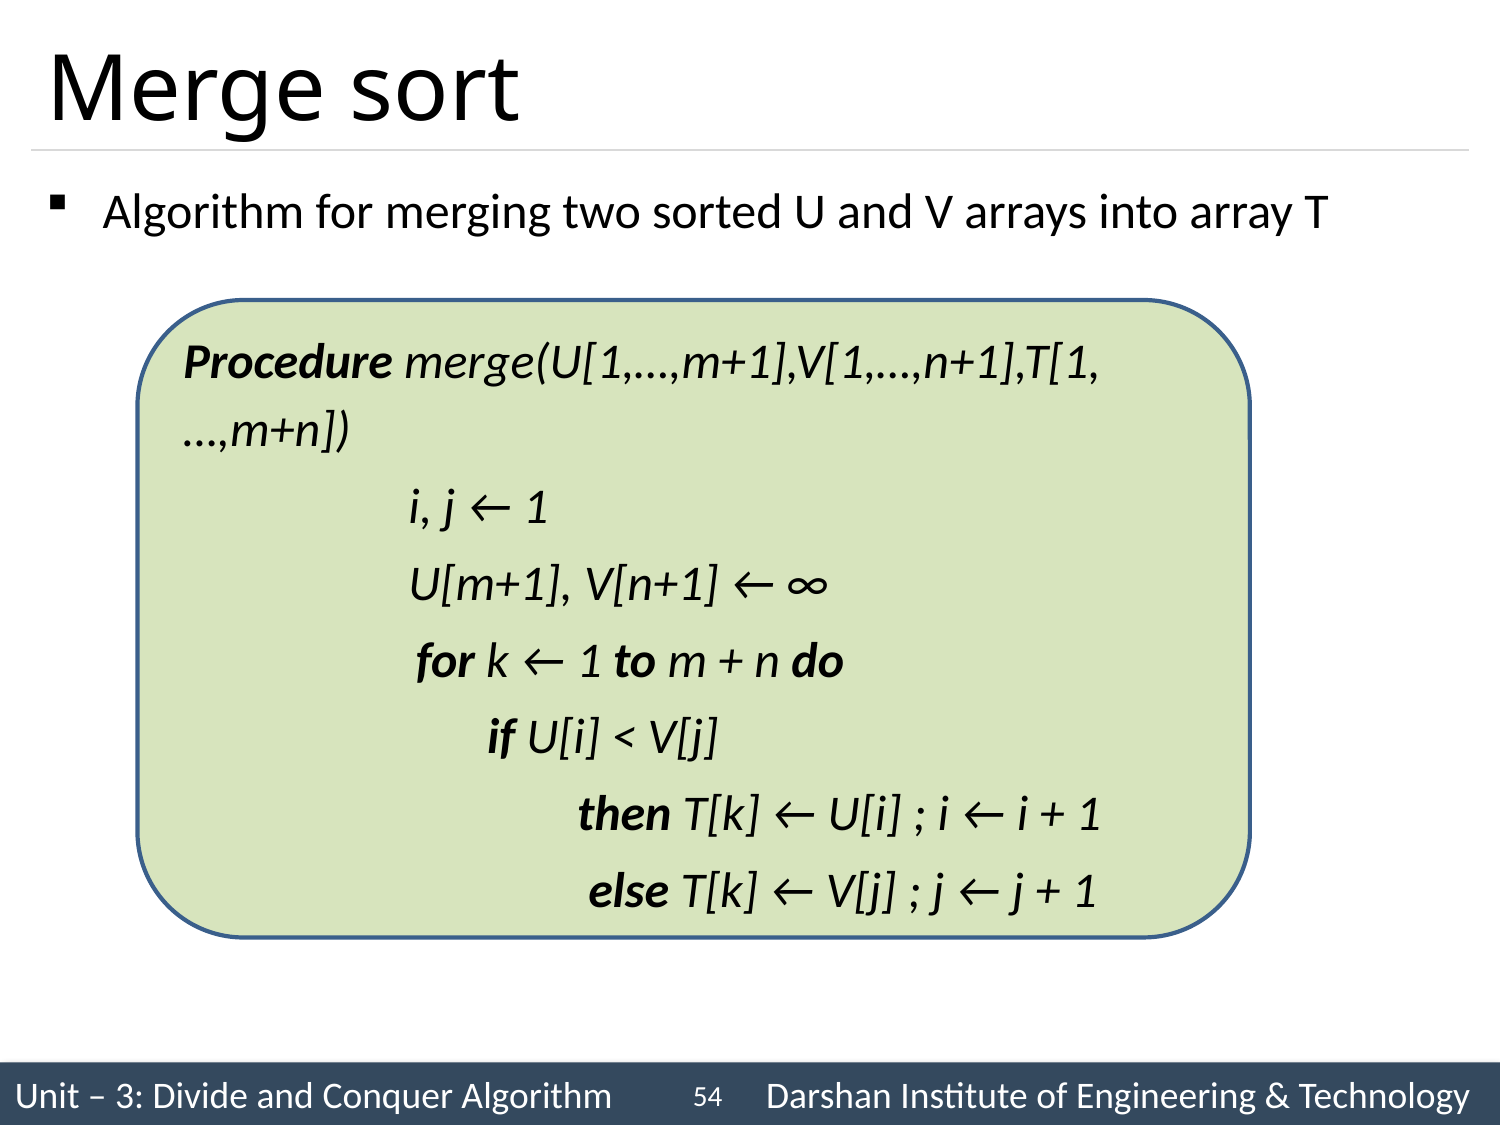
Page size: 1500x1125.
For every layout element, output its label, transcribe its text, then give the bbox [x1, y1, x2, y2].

title Merge sort [31, 17, 1469, 150]
slide_number 54 [662, 1065, 738, 1125]
text_box Procedure merge(U[1,…,m+1],V[1,…,n+1],T[1,…,m+n]) i, j ← 1 U[m+1], V[n+1] ← ∞ for k ← 1 to m + n do if U[i] < V[j] then T[k] ← U[i] ; i ← i + 1 else T[k] ← V[j] ; j ← j + 1 [135, 297, 1252, 940]
list Algorithm for merging two sorted U and V arrays into array T [31, 162, 1469, 1038]
